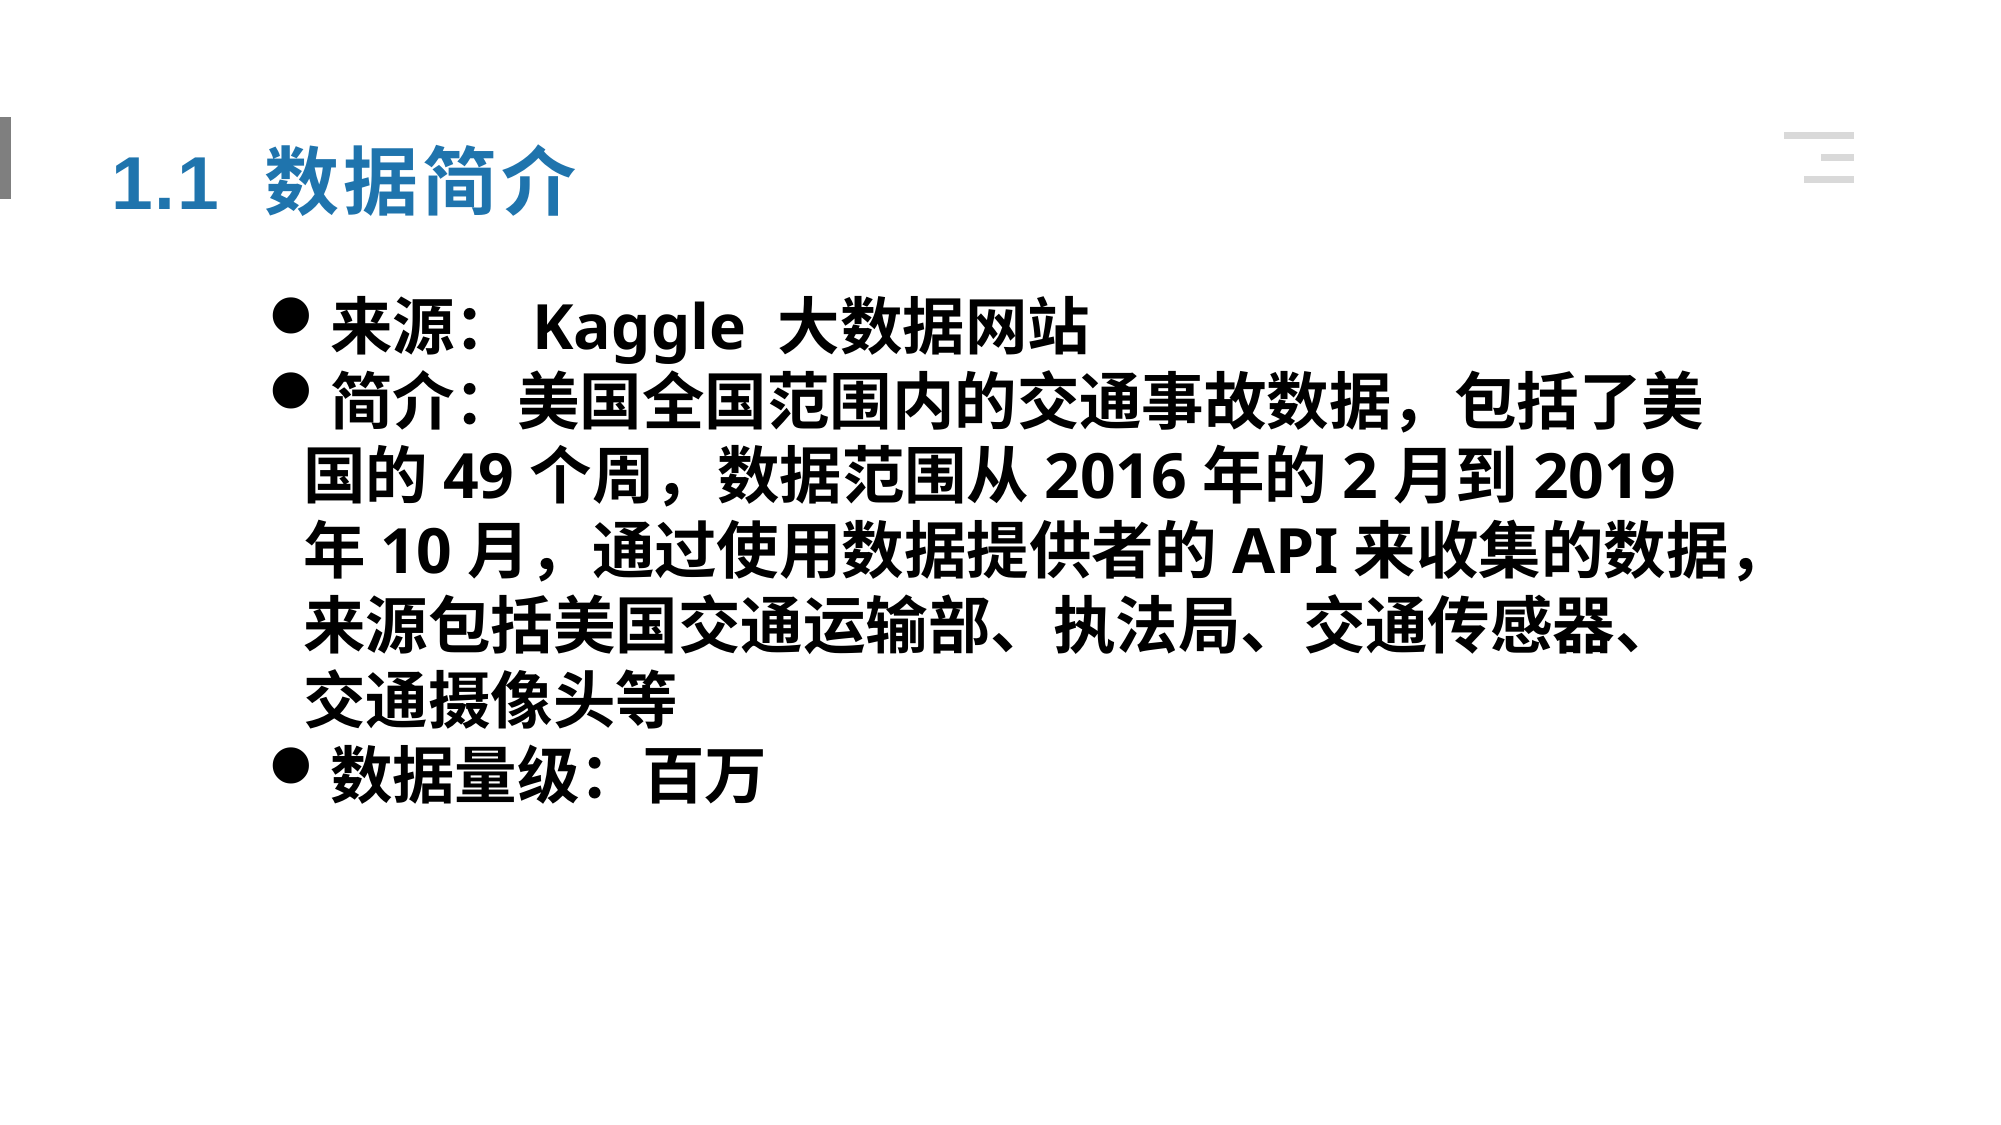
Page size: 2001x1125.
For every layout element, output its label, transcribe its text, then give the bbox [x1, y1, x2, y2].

picture [1784, 132, 1854, 139]
text_box [0, 117, 11, 199]
picture [1803, 176, 1854, 184]
text_box 来源：Kaggle 大数据网站 简介：美国全国范围内的交通事故数据，包括了美国的49个周，数据范围从2016年的2月到2019年10月，通过使用数据提供者的API来收集的数据，来源包括美国交通运输部、执法局、交通传感器、交通摄像头等 数据量级：百万 [267, 286, 1733, 894]
picture [1821, 154, 1855, 162]
text_box 1.1 数据简介 [111, 117, 1046, 233]
